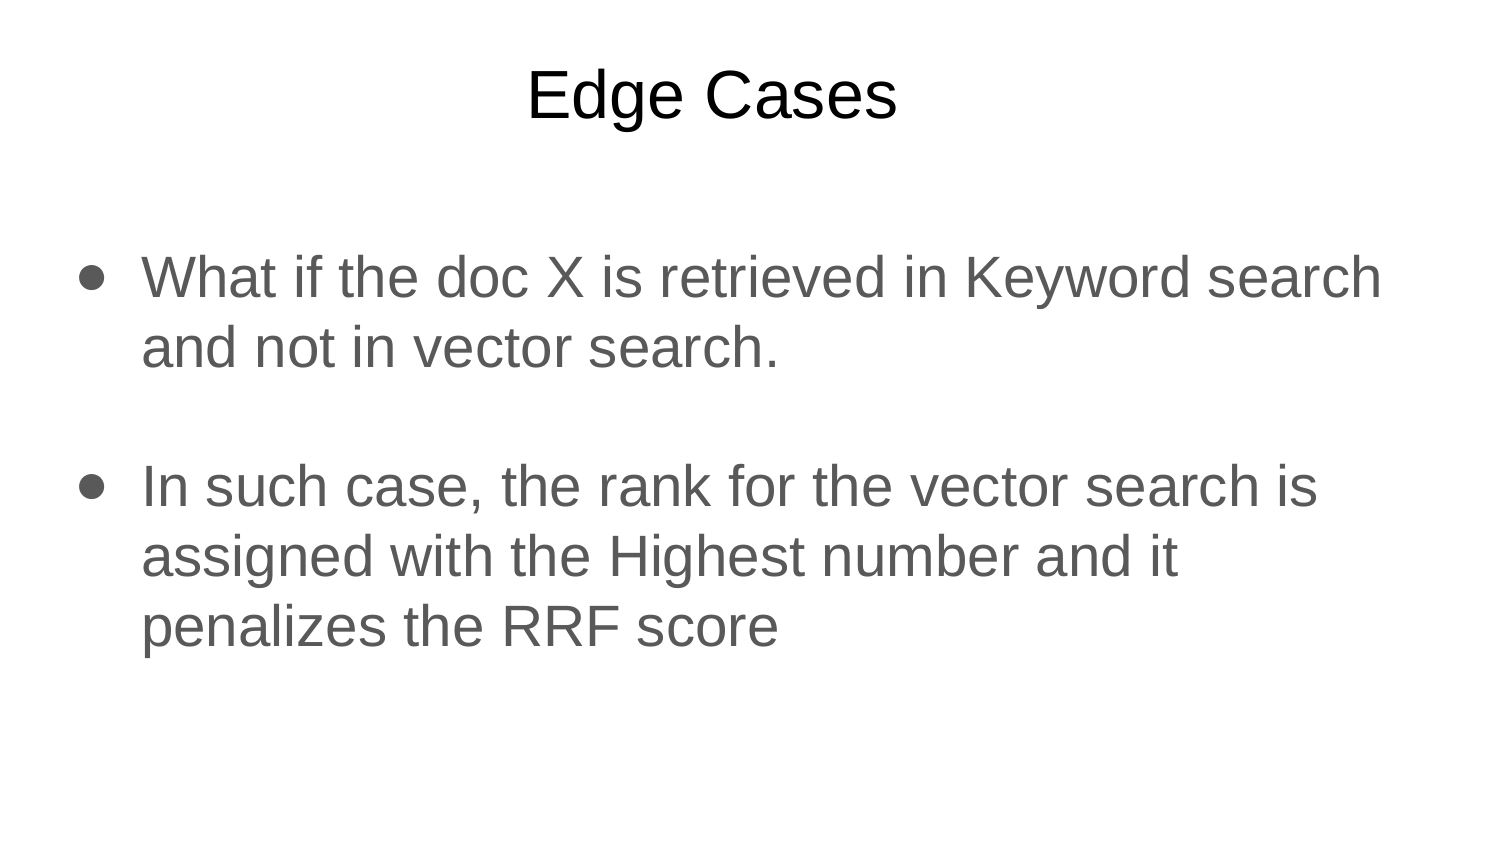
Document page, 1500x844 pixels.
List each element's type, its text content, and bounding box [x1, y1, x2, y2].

title Edge Cases [13, 34, 1412, 148]
subtitle What if the doc X is retrieved in Keyword search and not in vector search. In such case, the rank for the vector search is assigned with the Highest number and it penalizes the RRF score [51, 224, 1449, 749]
